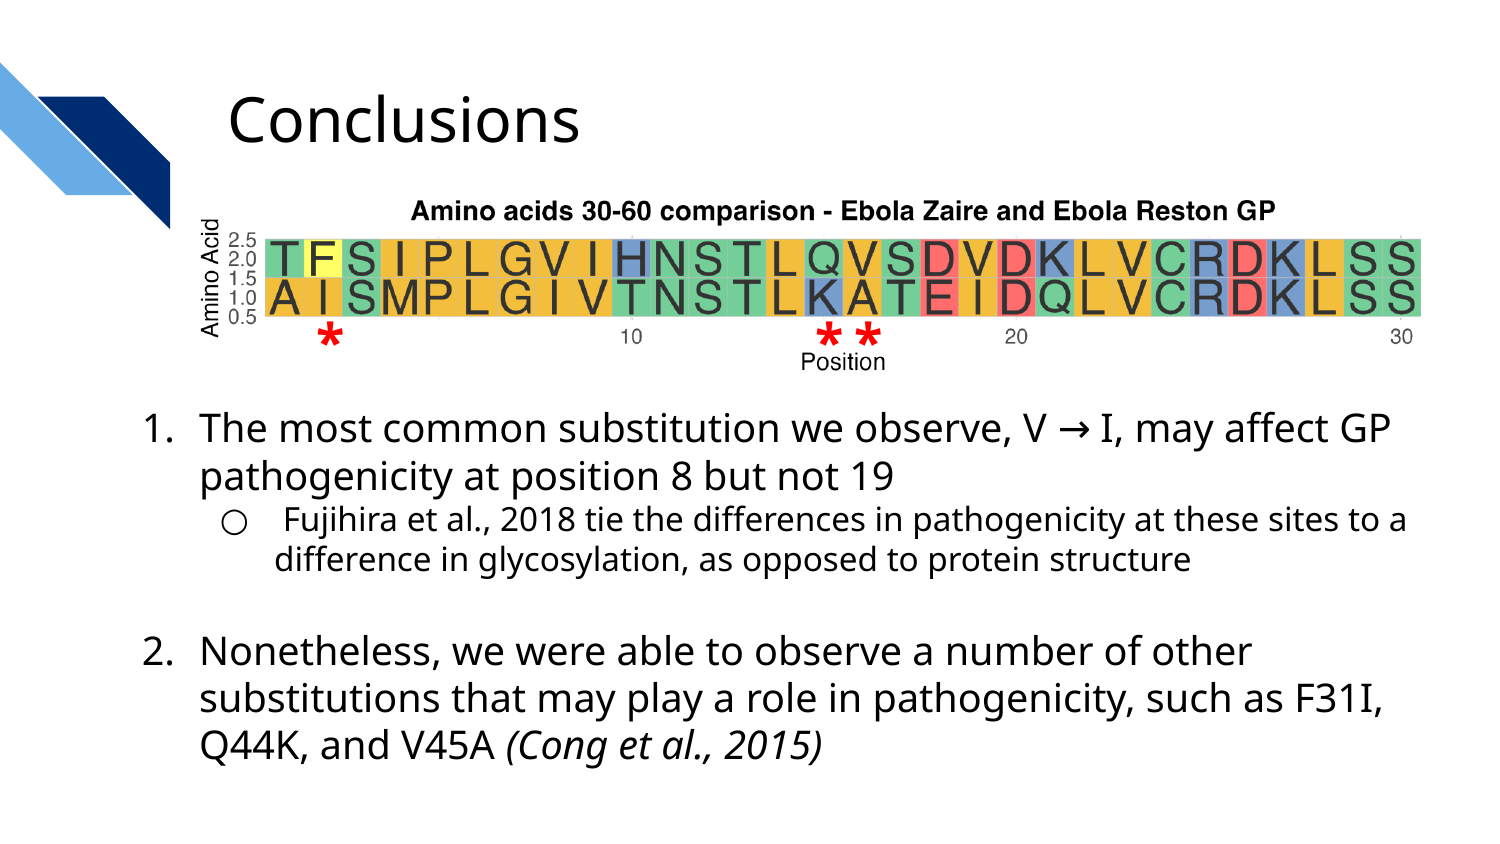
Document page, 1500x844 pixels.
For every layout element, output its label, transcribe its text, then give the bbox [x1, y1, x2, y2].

text_box The most common substitution we observe, V → I, may affect GP pathogenicity at position 8 but not 19 Fujihira et al., 2018 tie the differences in pathogenicity at these sites to a difference in glycosylation, as opposed to protein structure Nonetheless, we were able to observe a number of other substitutions that may play a role in pathogenicity, such as F31I, Q44K, and V45A (Cong et al., 2015) [109, 388, 1465, 773]
title Conclusions [212, 64, 1480, 215]
picture [191, 160, 1431, 389]
